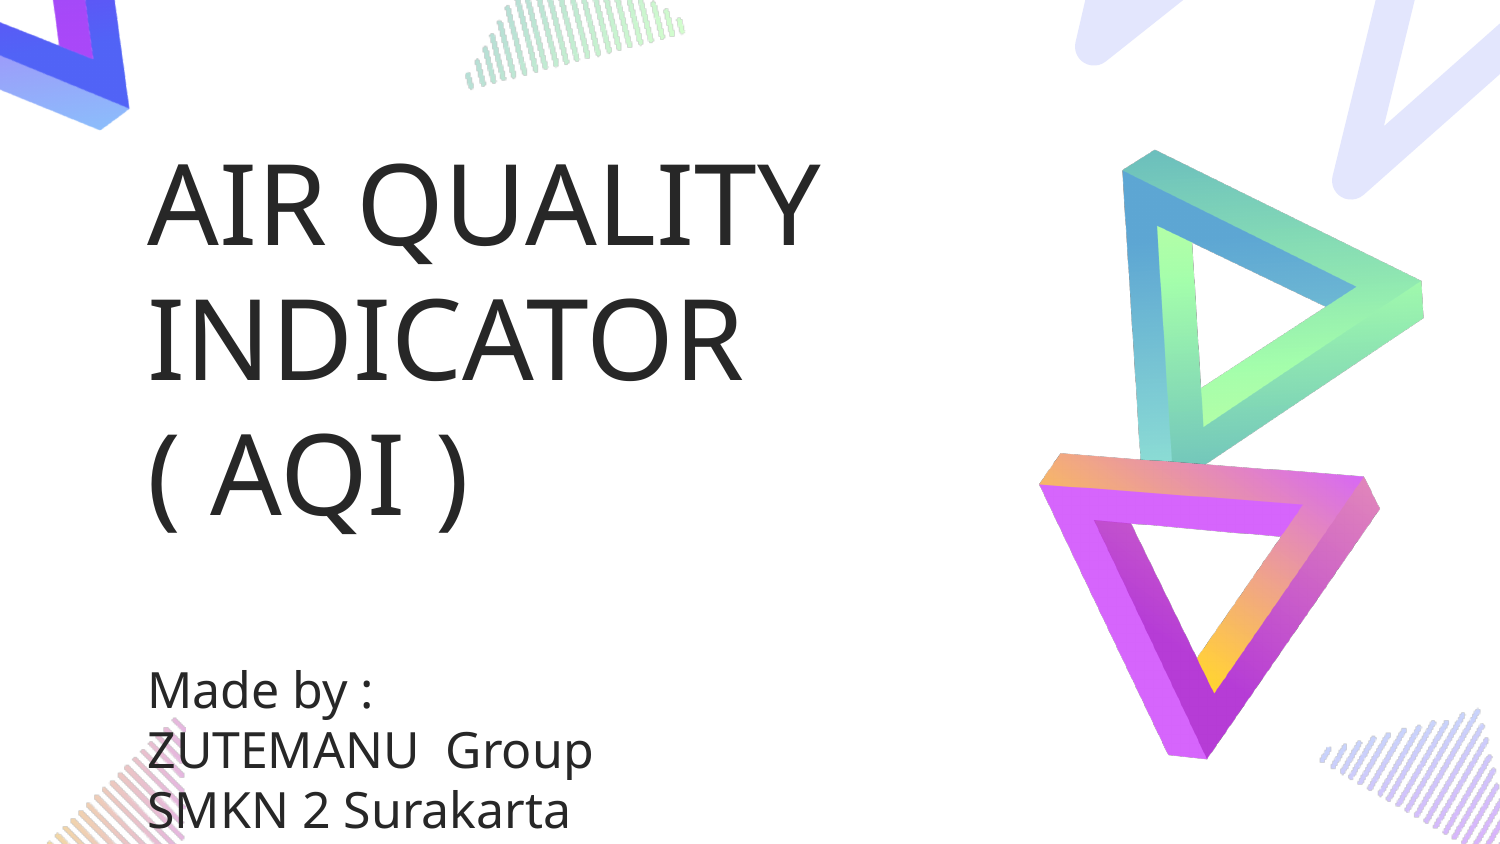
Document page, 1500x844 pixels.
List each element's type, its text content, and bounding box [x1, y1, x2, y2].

title AIR QUALITY INDICATOR ( AQI ) Made by : ZUTEMANU Group SMKN 2 Surakarta [132, 118, 1009, 726]
picture [0, 0, 164, 155]
text_box [1075, 0, 1184, 66]
picture [936, 125, 1459, 788]
text_box [1343, 0, 1500, 134]
